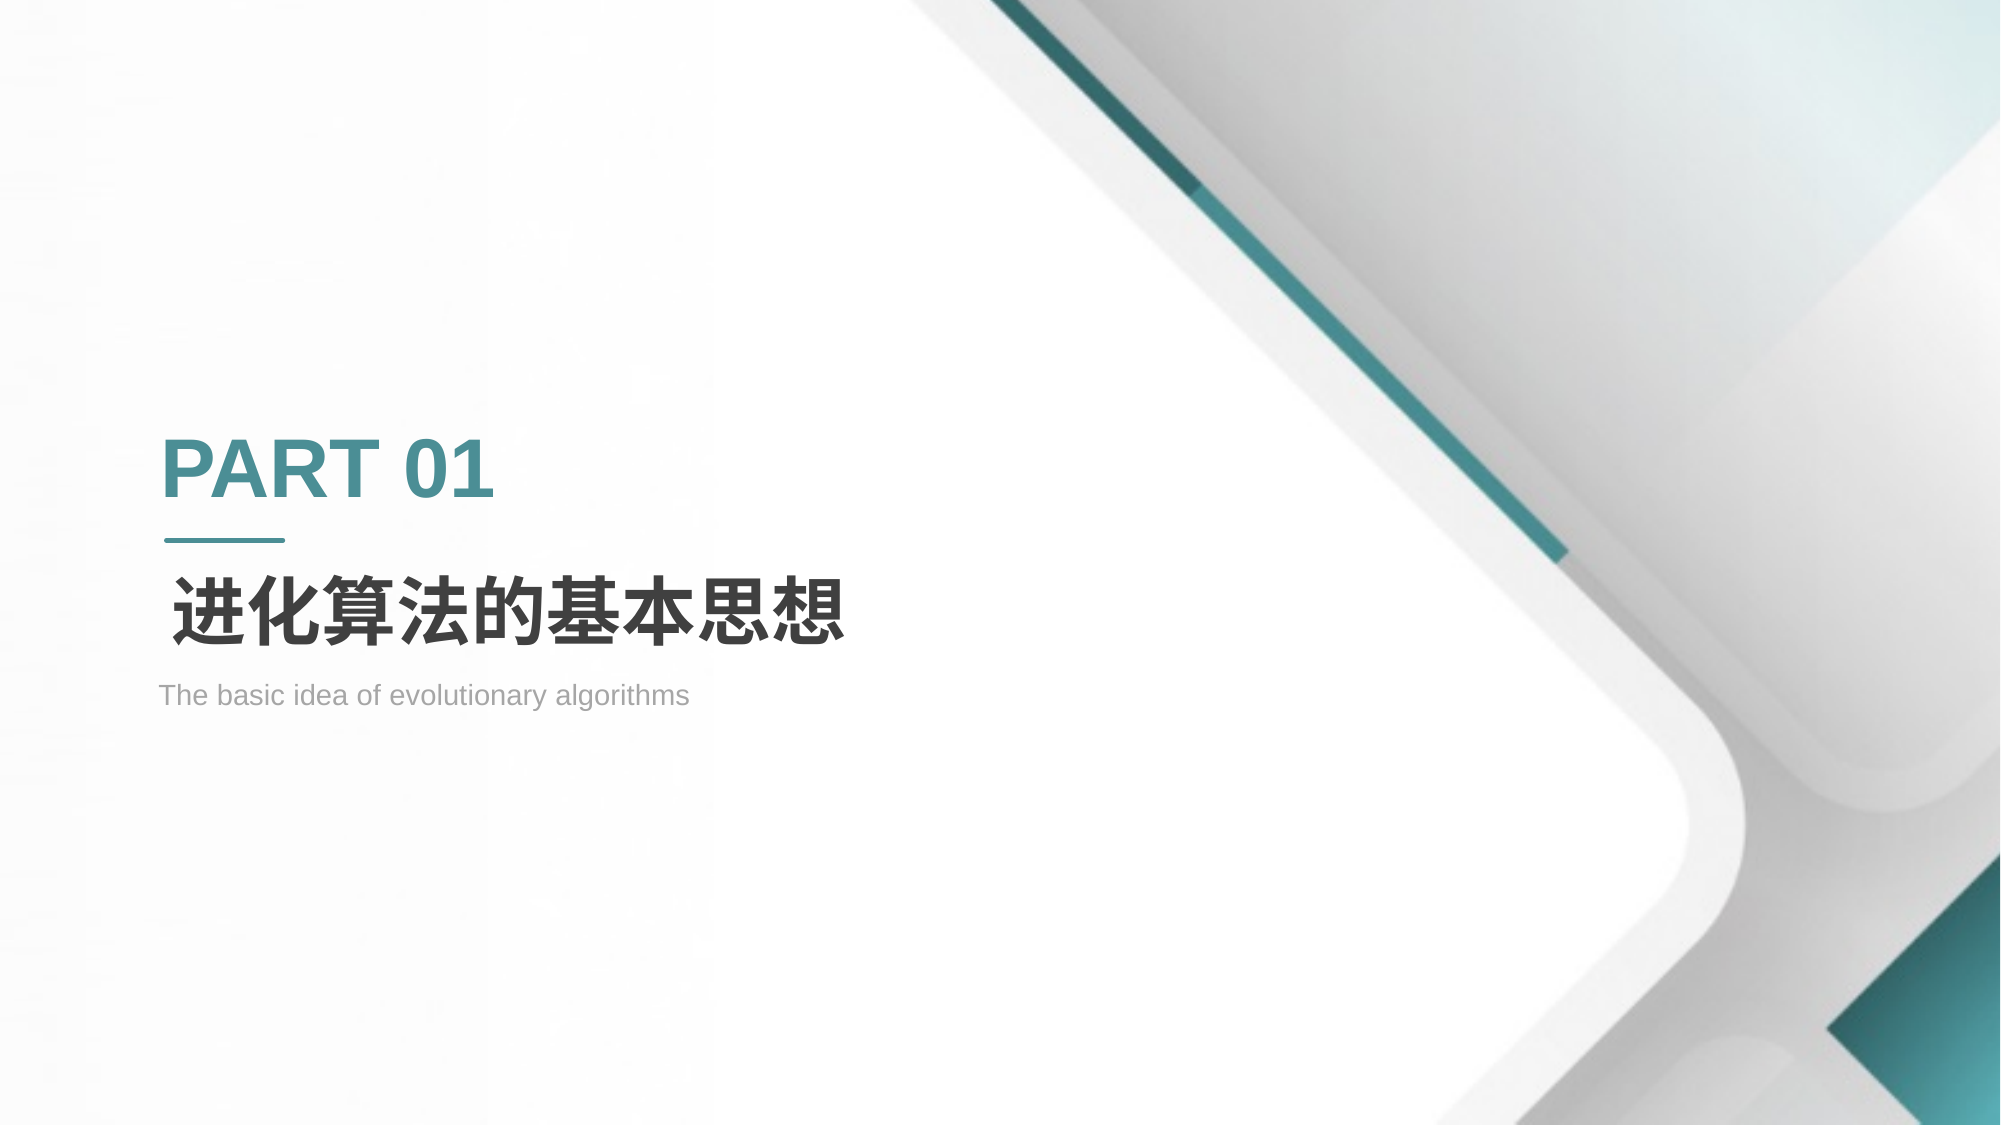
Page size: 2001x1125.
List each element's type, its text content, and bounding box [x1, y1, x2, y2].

picture [0, 0, 2001, 1125]
text_box The basic idea of evolutionary algorithms [143, 669, 888, 719]
text_box 进化算法的基本思想 [156, 557, 862, 663]
text_box PART 01 [145, 407, 512, 522]
